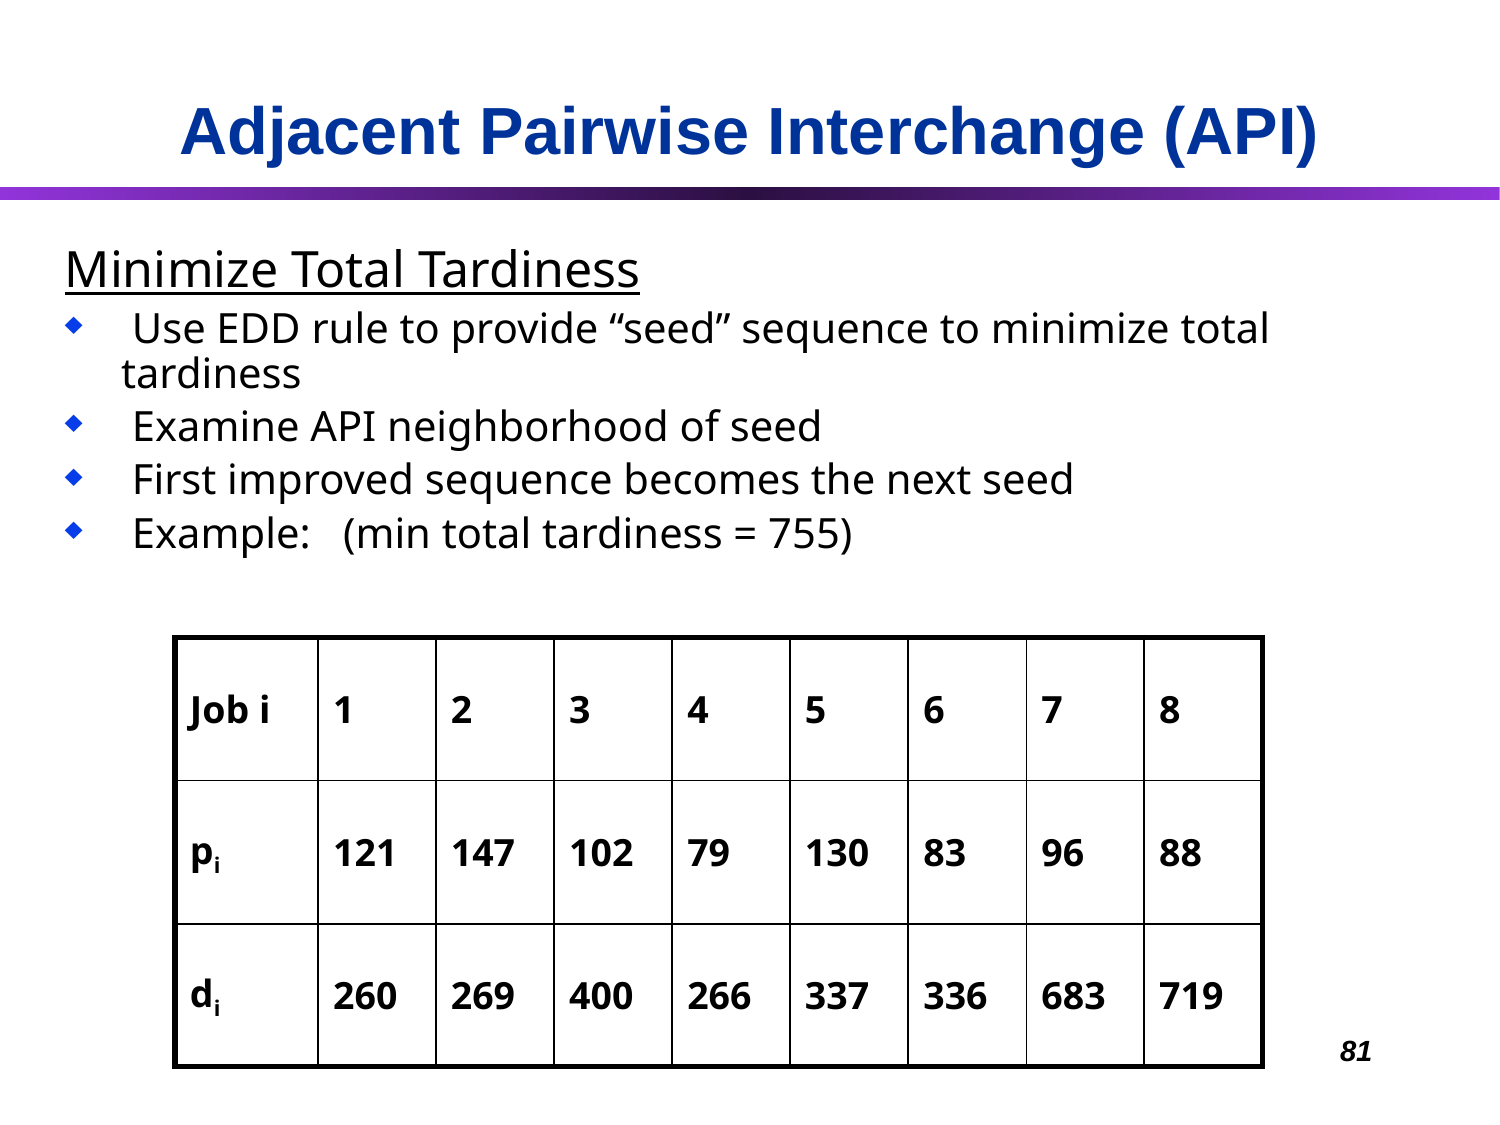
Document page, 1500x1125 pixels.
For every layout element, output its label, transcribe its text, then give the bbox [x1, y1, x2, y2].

table_cell 337 [791, 925, 907, 1064]
table_header 4 [673, 640, 789, 780]
title Adjacent Pairwise Interchange (API) [29, 24, 1471, 175]
table_header Job i [178, 640, 317, 780]
table_cell pi [178, 781, 317, 923]
table_cell [123, 188, 127, 200]
table_header 1 [319, 640, 435, 780]
table_cell 147 [437, 781, 553, 923]
table_cell 88 [1145, 781, 1260, 923]
table_cell 400 [555, 925, 671, 1064]
table_cell 683 [1027, 925, 1143, 1064]
table_header 2 [437, 640, 553, 780]
table_header 3 [555, 640, 671, 780]
table_cell 269 [437, 925, 553, 1064]
table_header 5 [791, 640, 907, 780]
table_cell 79 [673, 781, 789, 923]
list Minimize Total Tardiness Use EDD rule to provide “seed” sequence to minimize total tardiness Examine API neighborhood of seed First improved sequence becomes the next seed Example: (min total tardiness = 755) [50, 237, 1463, 584]
table_cell 719 [1145, 925, 1260, 1064]
table_cell 96 [1027, 781, 1143, 923]
table_cell 266 [673, 925, 789, 1064]
table_cell 130 [791, 781, 907, 923]
table_cell 336 [909, 925, 1026, 1064]
table_cell 260 [319, 925, 435, 1064]
table_header 8 [1145, 640, 1260, 780]
table_cell di [178, 925, 317, 1064]
slide_number 81 [1074, 1025, 1388, 1100]
table_header 7 [1027, 640, 1143, 780]
table_cell 121 [319, 781, 435, 923]
table_header 6 [909, 640, 1026, 780]
table_cell 83 [909, 781, 1026, 923]
table_cell 102 [555, 781, 671, 923]
